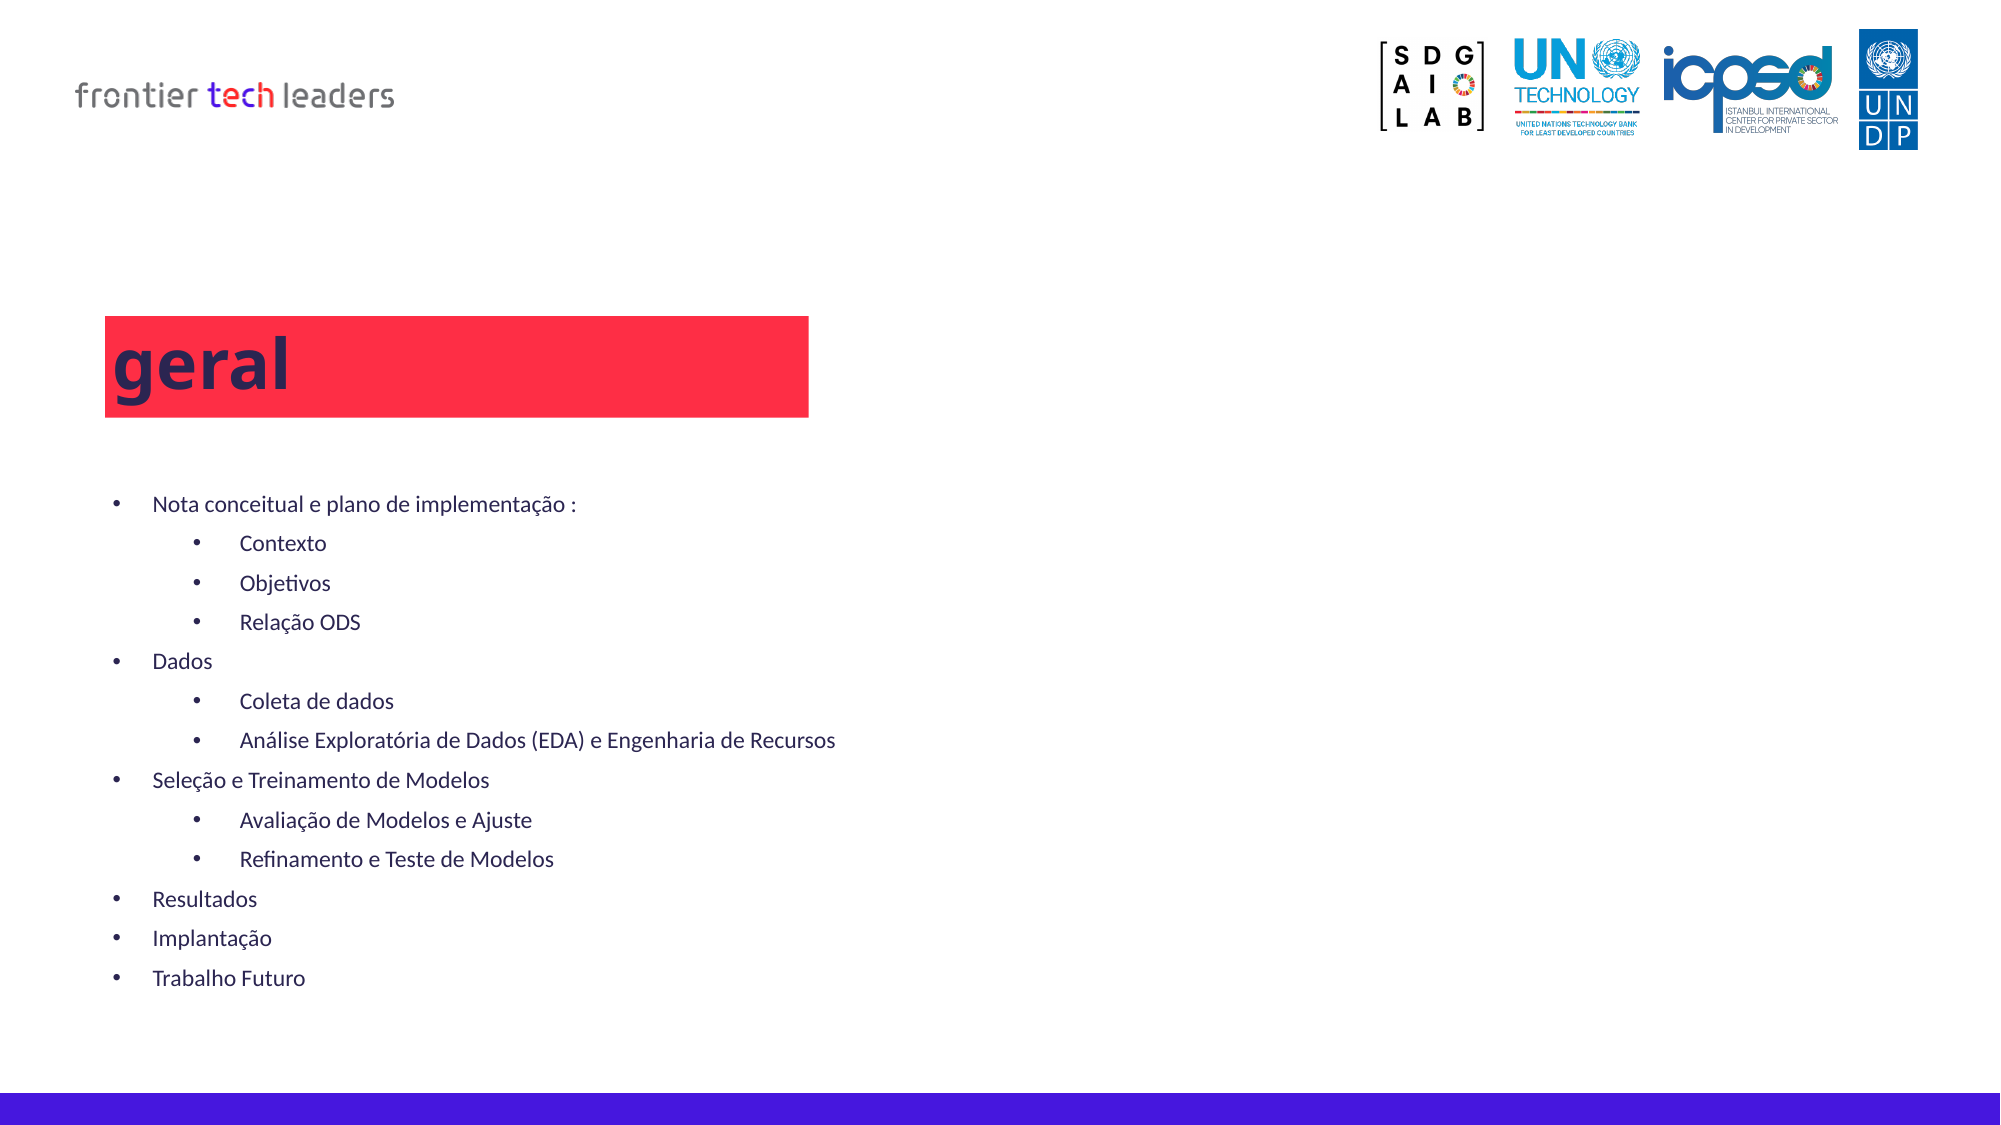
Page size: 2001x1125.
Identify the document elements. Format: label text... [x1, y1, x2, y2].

title geral [104, 294, 1378, 439]
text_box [1377, 29, 1918, 150]
picture [75, 82, 394, 108]
text_box [0, 1093, 2000, 1125]
list Nota conceitual e plano de implementação : Contexto Objetivos Relação ODS Dados Coleta de dados Análise Exploratória de Dados (EDA) e Engenharia de Recursos Seleção e Treinamento de Modelos Avaliação de Modelos e Ajuste Refinamento e Teste de Modelos Resultados Implantação Trabalho Futuro [104, 483, 1420, 1006]
